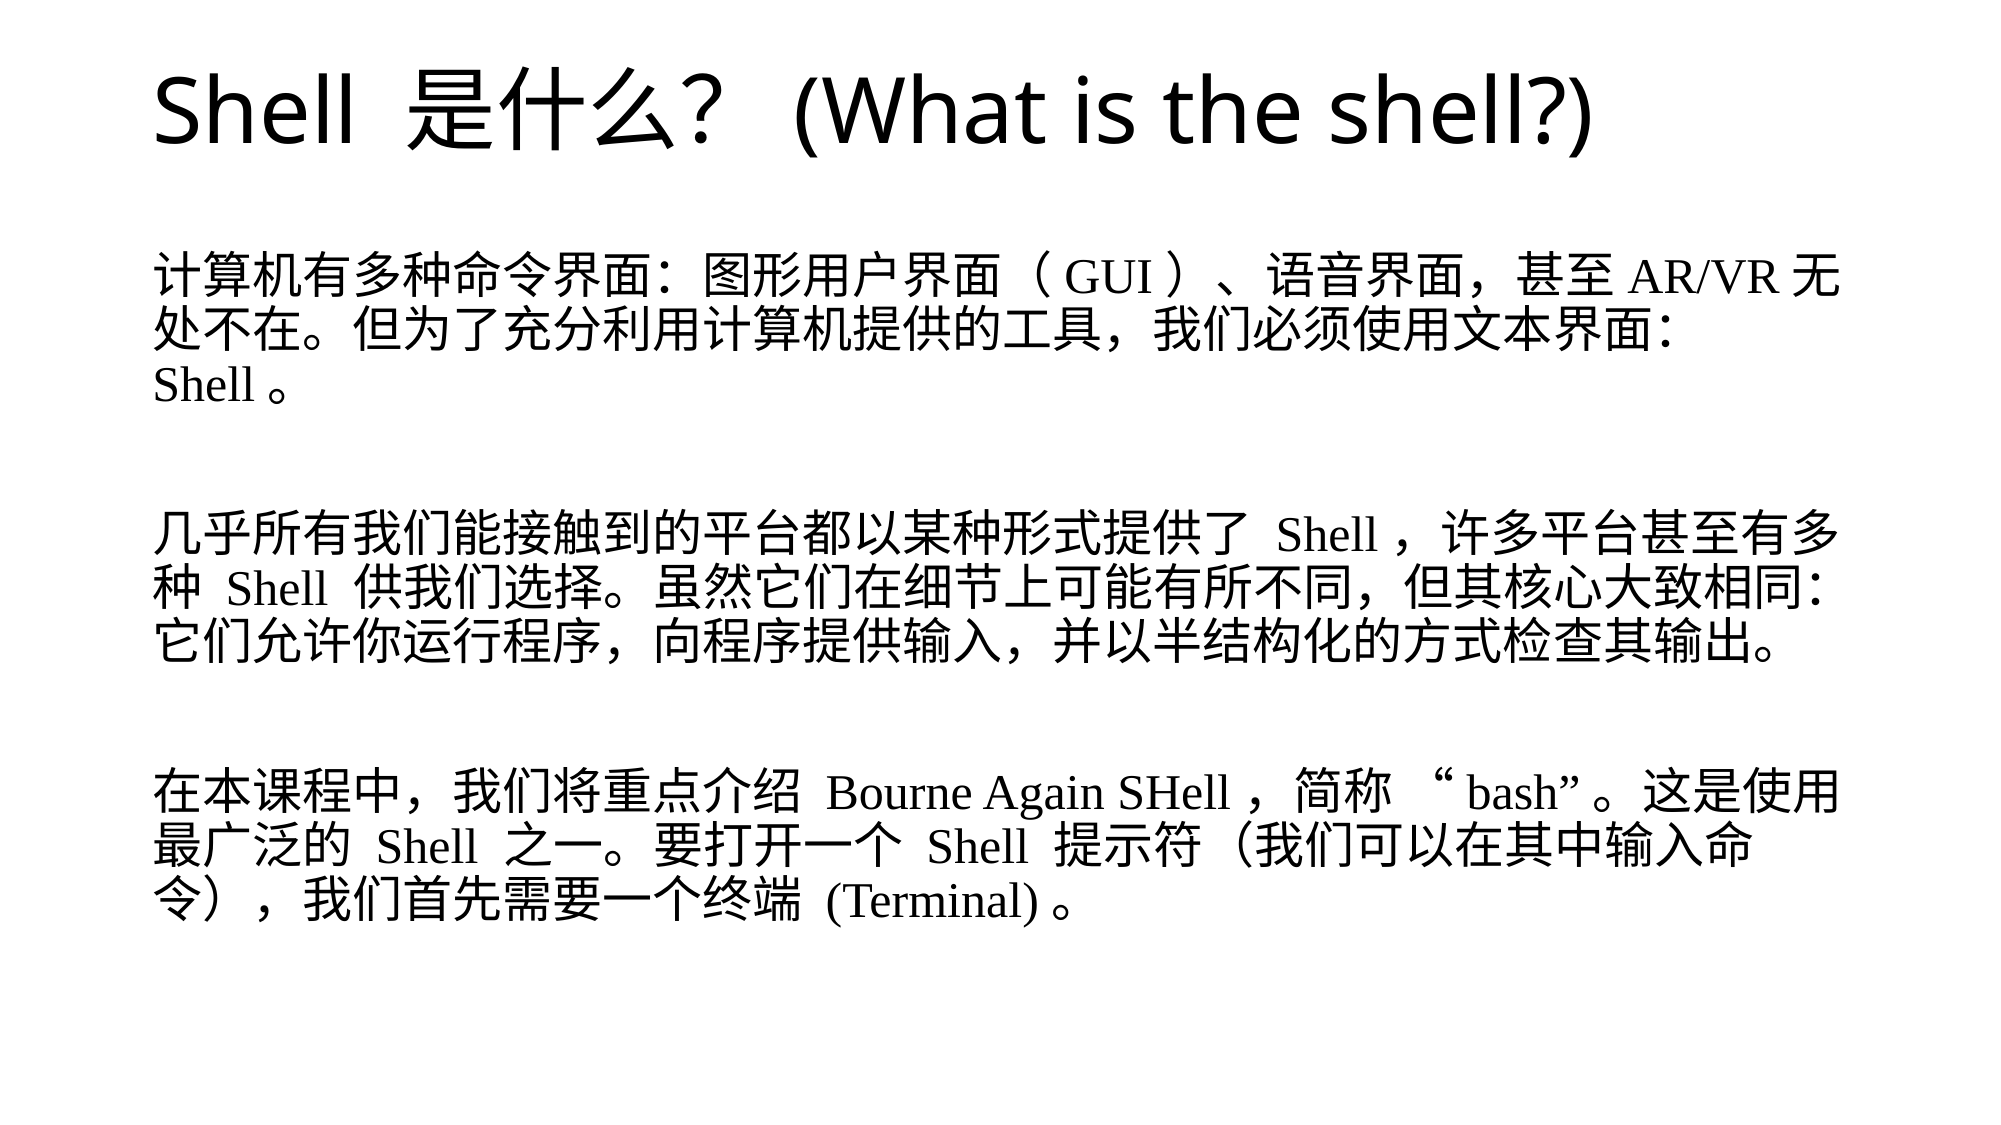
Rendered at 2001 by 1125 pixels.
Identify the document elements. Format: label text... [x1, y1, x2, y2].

list 计算机有多种命令界面：图形用户界面（GUI）、语音界面，甚至AR/VR无处不在。但为了充分利用计算机提供的工具，我们必须使用文本界面：Shell。 几乎所有我们能接触到的平台都以某种形式提供了 Shell，许多平台甚至有多种 Shell 供我们选择。虽然它们在细节上可能有所不同，但其核心大致相同：它们允许你运行程序，向程序提供输入，并以半结构化的方式检查其输出。 在本课程中，我们将重点介绍 Bourne Again SHell，简称 “bash”。这是使用最广泛的 Shell 之一。要打开一个 Shell 提示符（我们可以在其中输入命令），我们首先需要一个终端 (Terminal)。 [137, 243, 1863, 1014]
title Shell 是什么？(What is the shell?) [137, 59, 1863, 243]
